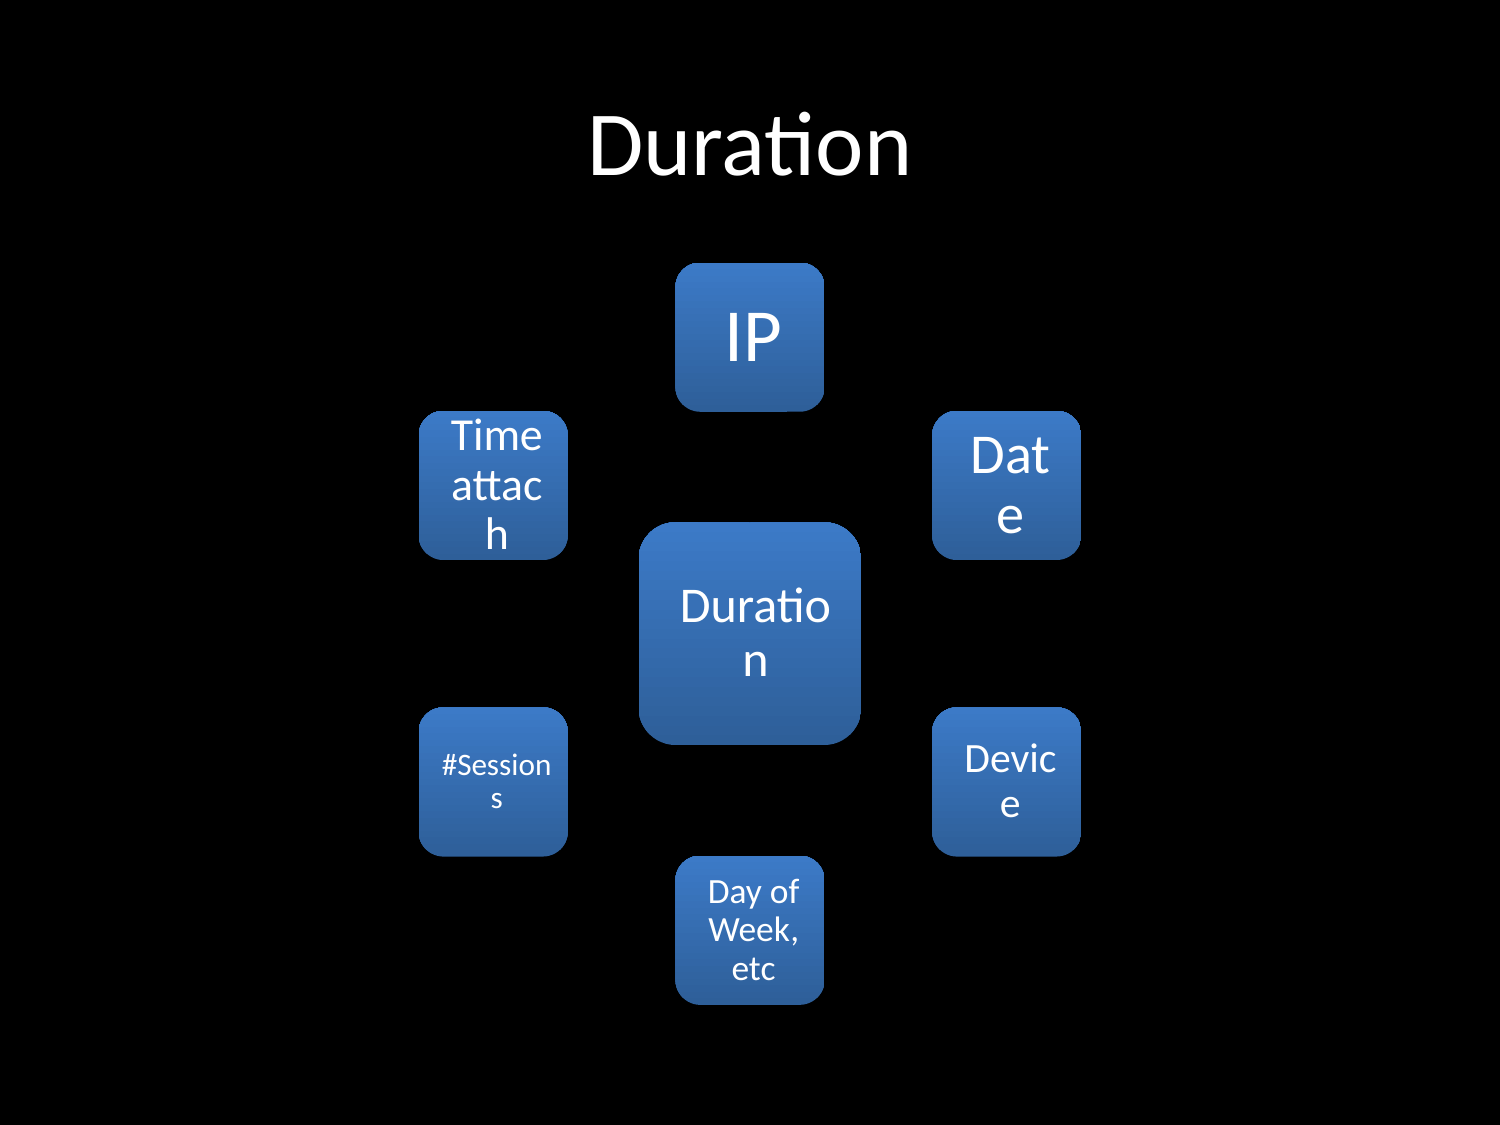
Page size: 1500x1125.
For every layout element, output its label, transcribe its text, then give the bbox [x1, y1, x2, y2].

title Duration [75, 45, 1425, 233]
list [74, 262, 1426, 1006]
